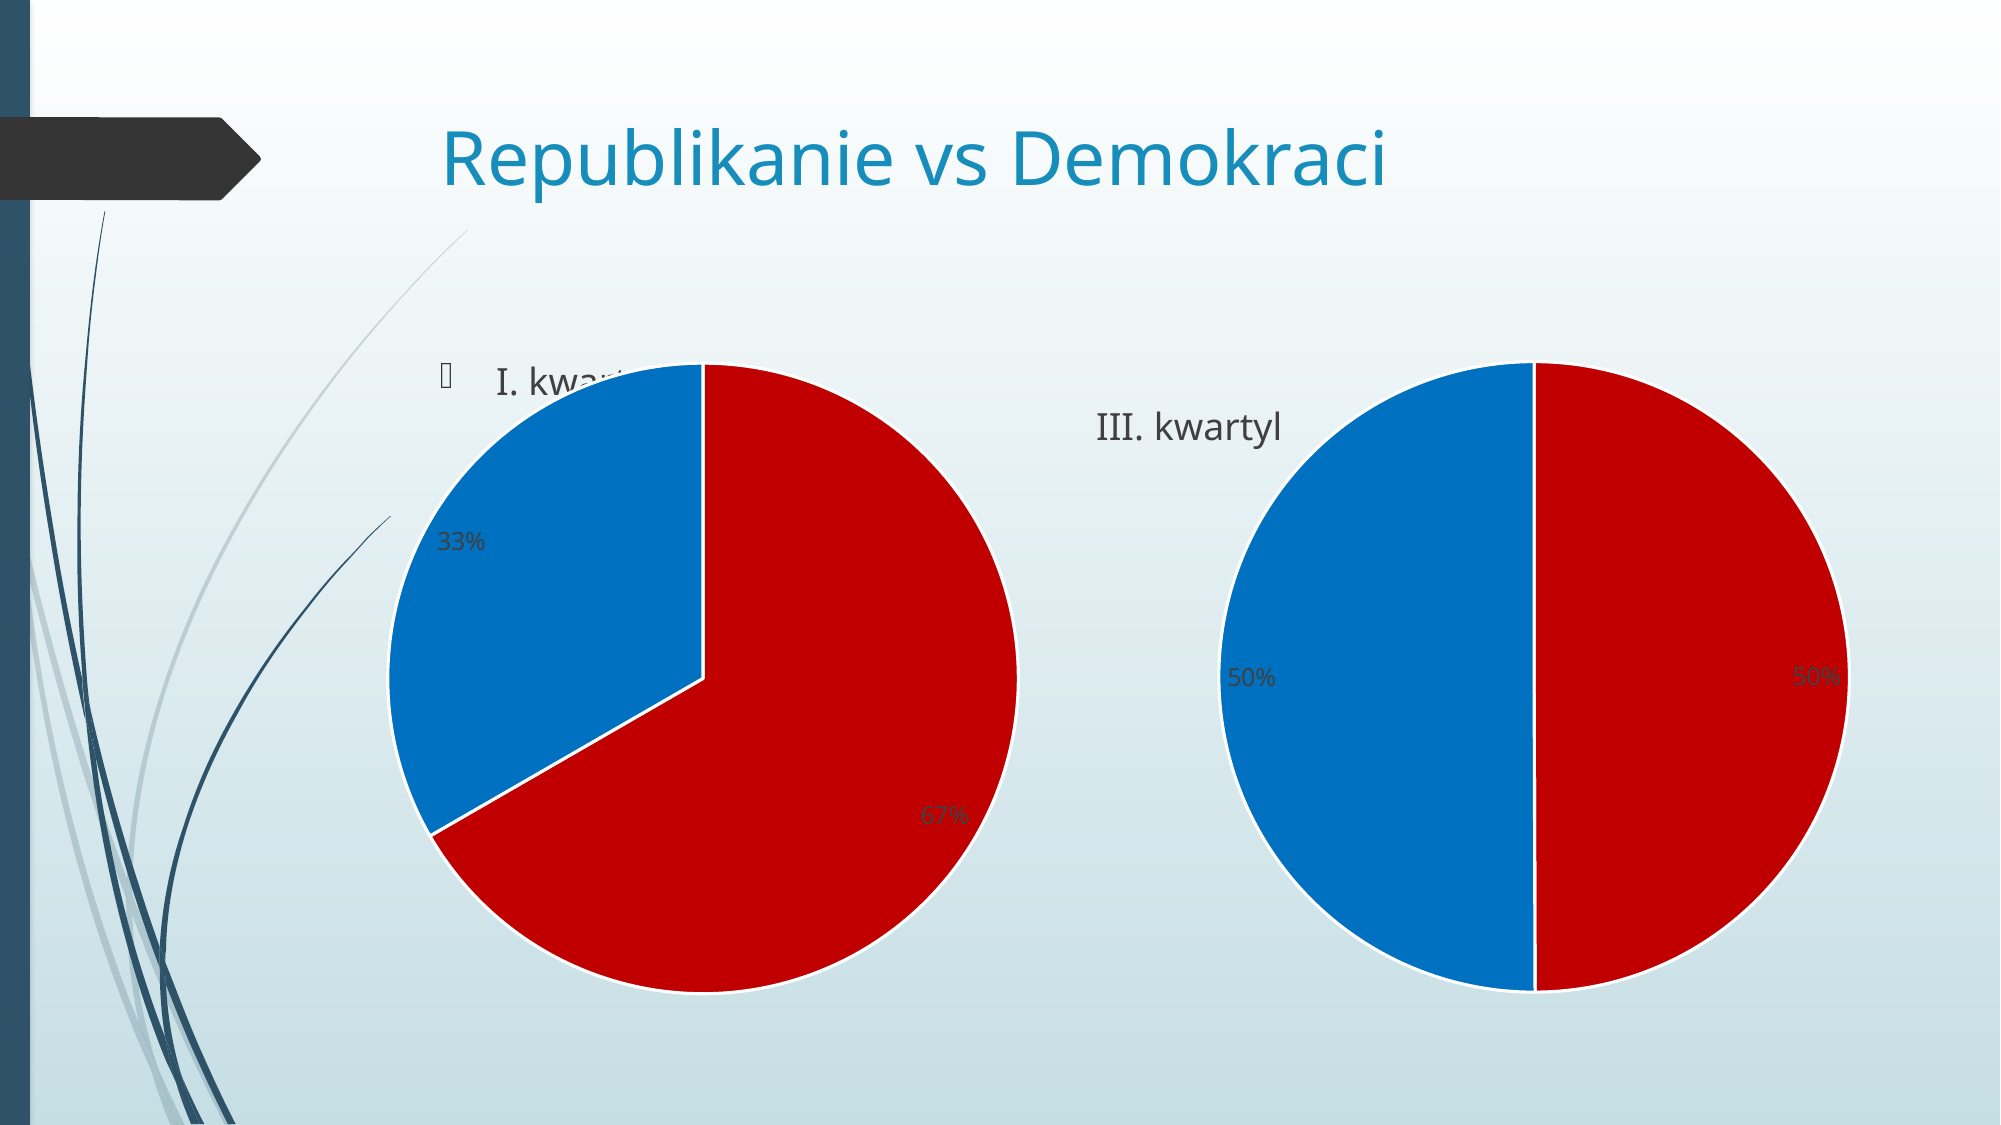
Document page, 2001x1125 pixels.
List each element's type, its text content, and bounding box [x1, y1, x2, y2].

list I. kwartyl III. kwartyl [1074, 350, 1161, 970]
chart [332, 349, 1074, 1008]
title Republikanie vs Demokraci [425, 102, 1888, 313]
chart [1164, 348, 1905, 1006]
